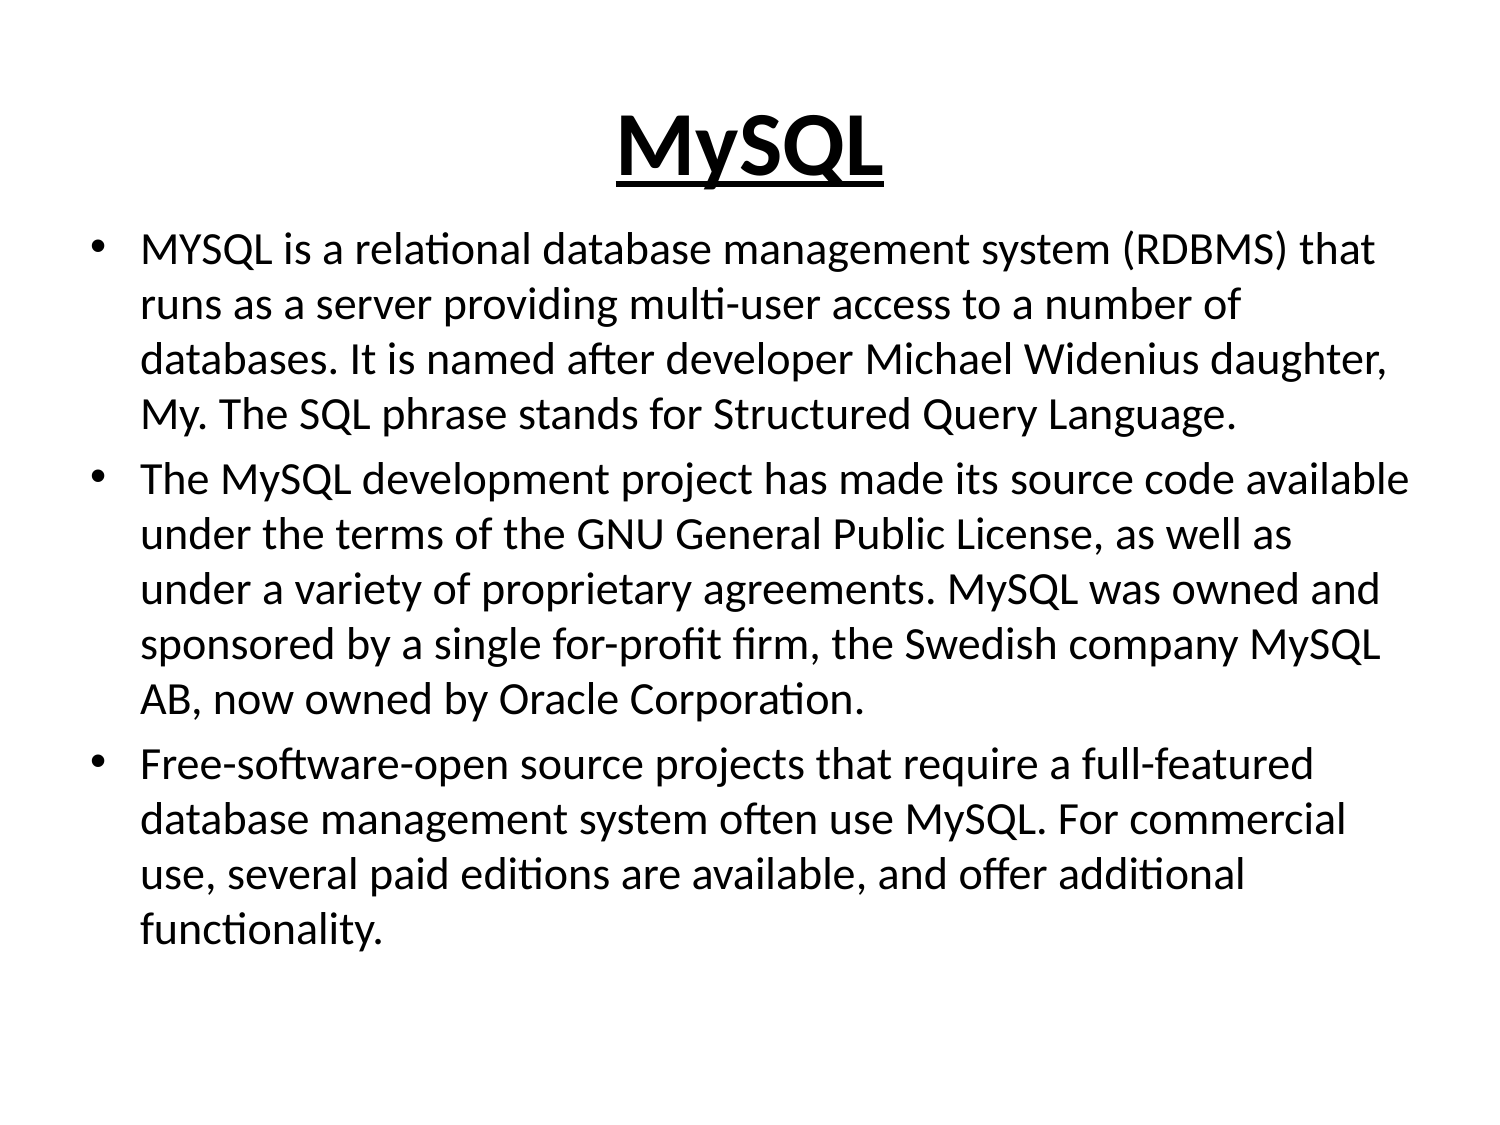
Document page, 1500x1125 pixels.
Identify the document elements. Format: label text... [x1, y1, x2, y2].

title MySQL [75, 45, 1425, 210]
list MYSQL is a relational database management system (RDBMS) that runs as a server providing multi-user access to a number of databases. It is named after developer Michael Widenius daughter, My. The SQL phrase stands for Structured Query Language. The MySQL development project has made its source code available under the terms of the GNU General Public License, as well as under a variety of proprietary agreements. MySQL was owned and sponsored by a single for-profit firm, the Swedish company MySQL AB, now owned by Oracle Corporation. Free-software-open source projects that require a full-featured database management system often use MySQL. For commercial use, several paid editions are available, and offer additional functionality. [75, 210, 1425, 1005]
